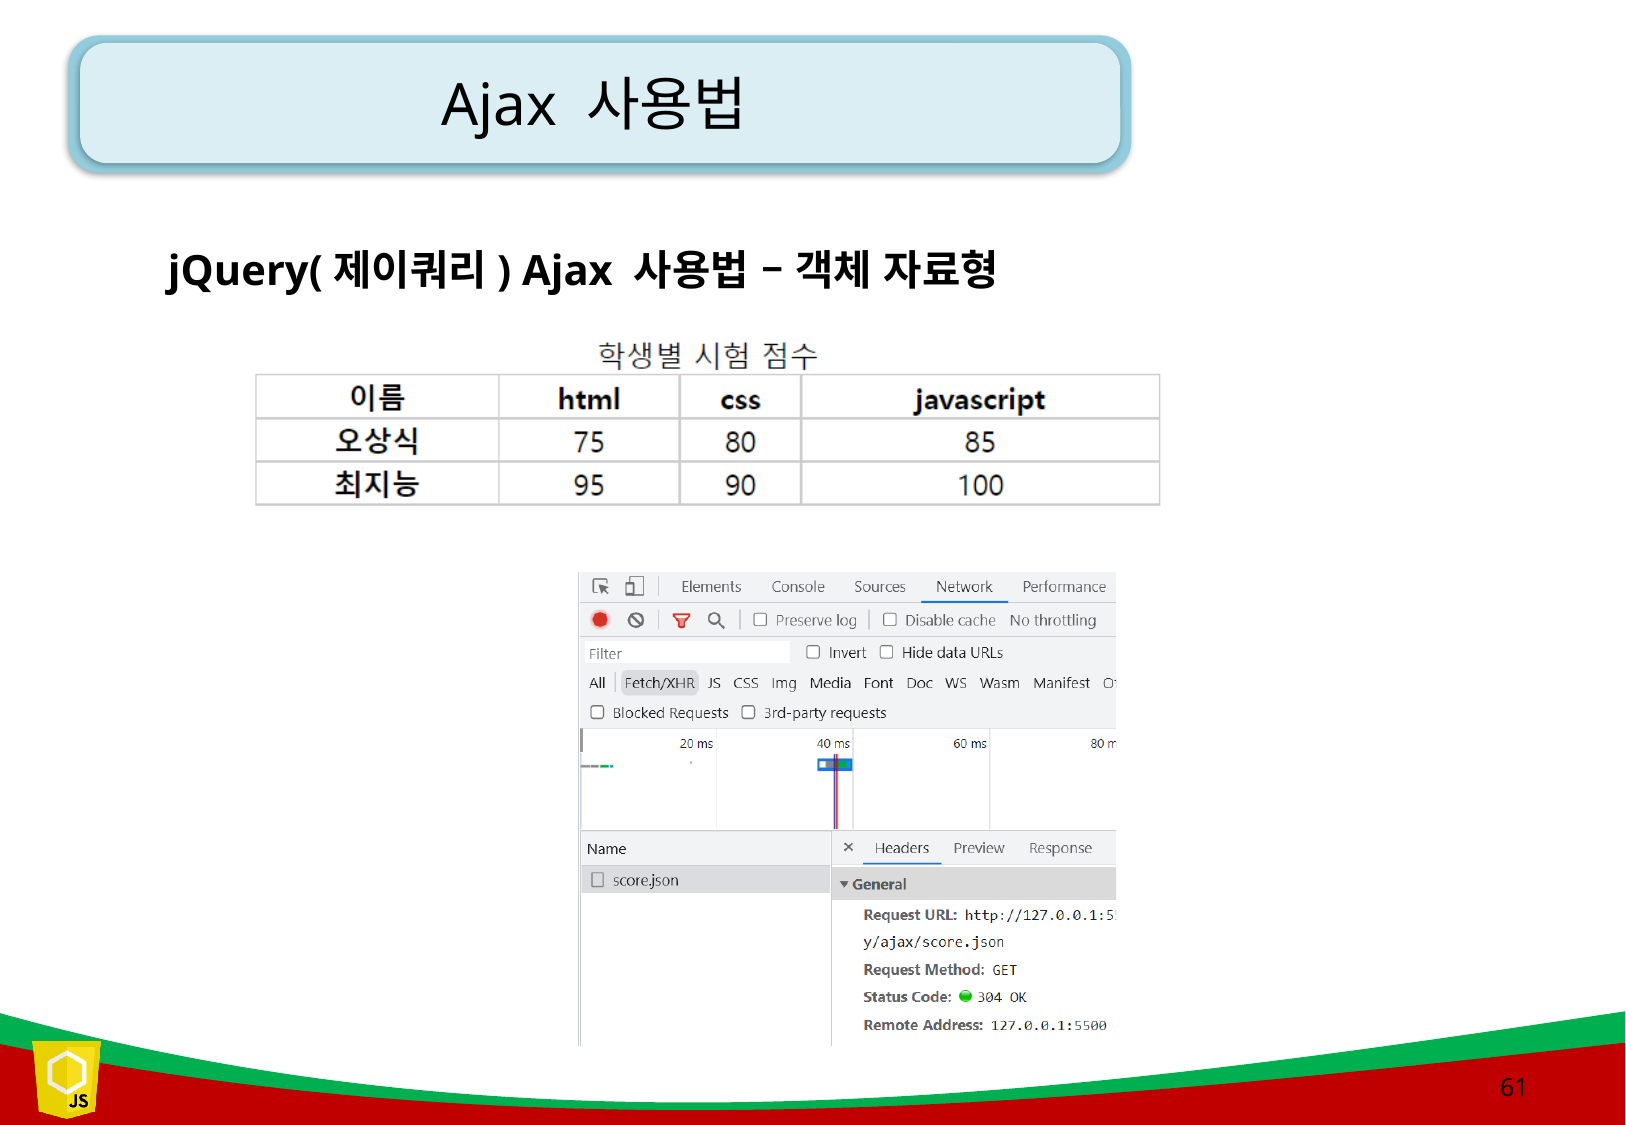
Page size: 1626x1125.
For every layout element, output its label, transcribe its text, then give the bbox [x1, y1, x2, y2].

text_box jQuery(제이쿼리) Ajax 사용법 – 객체 자료형 [142, 211, 1501, 302]
picture [244, 327, 1173, 540]
picture [575, 572, 1117, 1046]
title Ajax 사용법 [68, 32, 1121, 173]
slide_number 61 [1452, 1058, 1544, 1119]
picture [32, 1041, 101, 1119]
